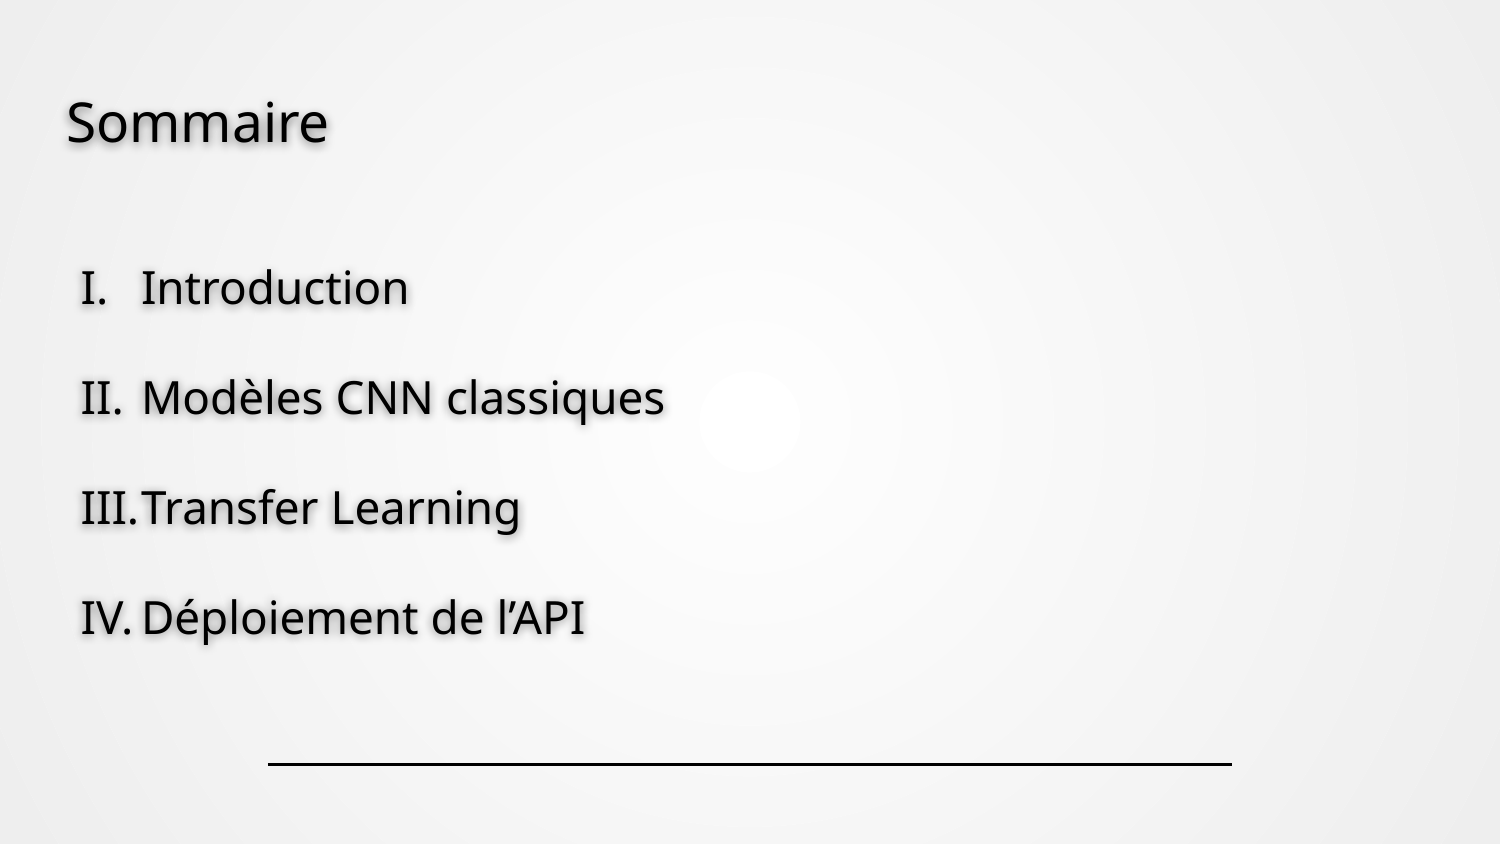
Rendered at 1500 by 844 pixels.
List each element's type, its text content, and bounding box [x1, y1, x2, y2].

list Introduction Modèles CNN classiques Transfer Learning Déploiement de l’API [51, 189, 1449, 750]
title Sommaire [51, 72, 1449, 167]
